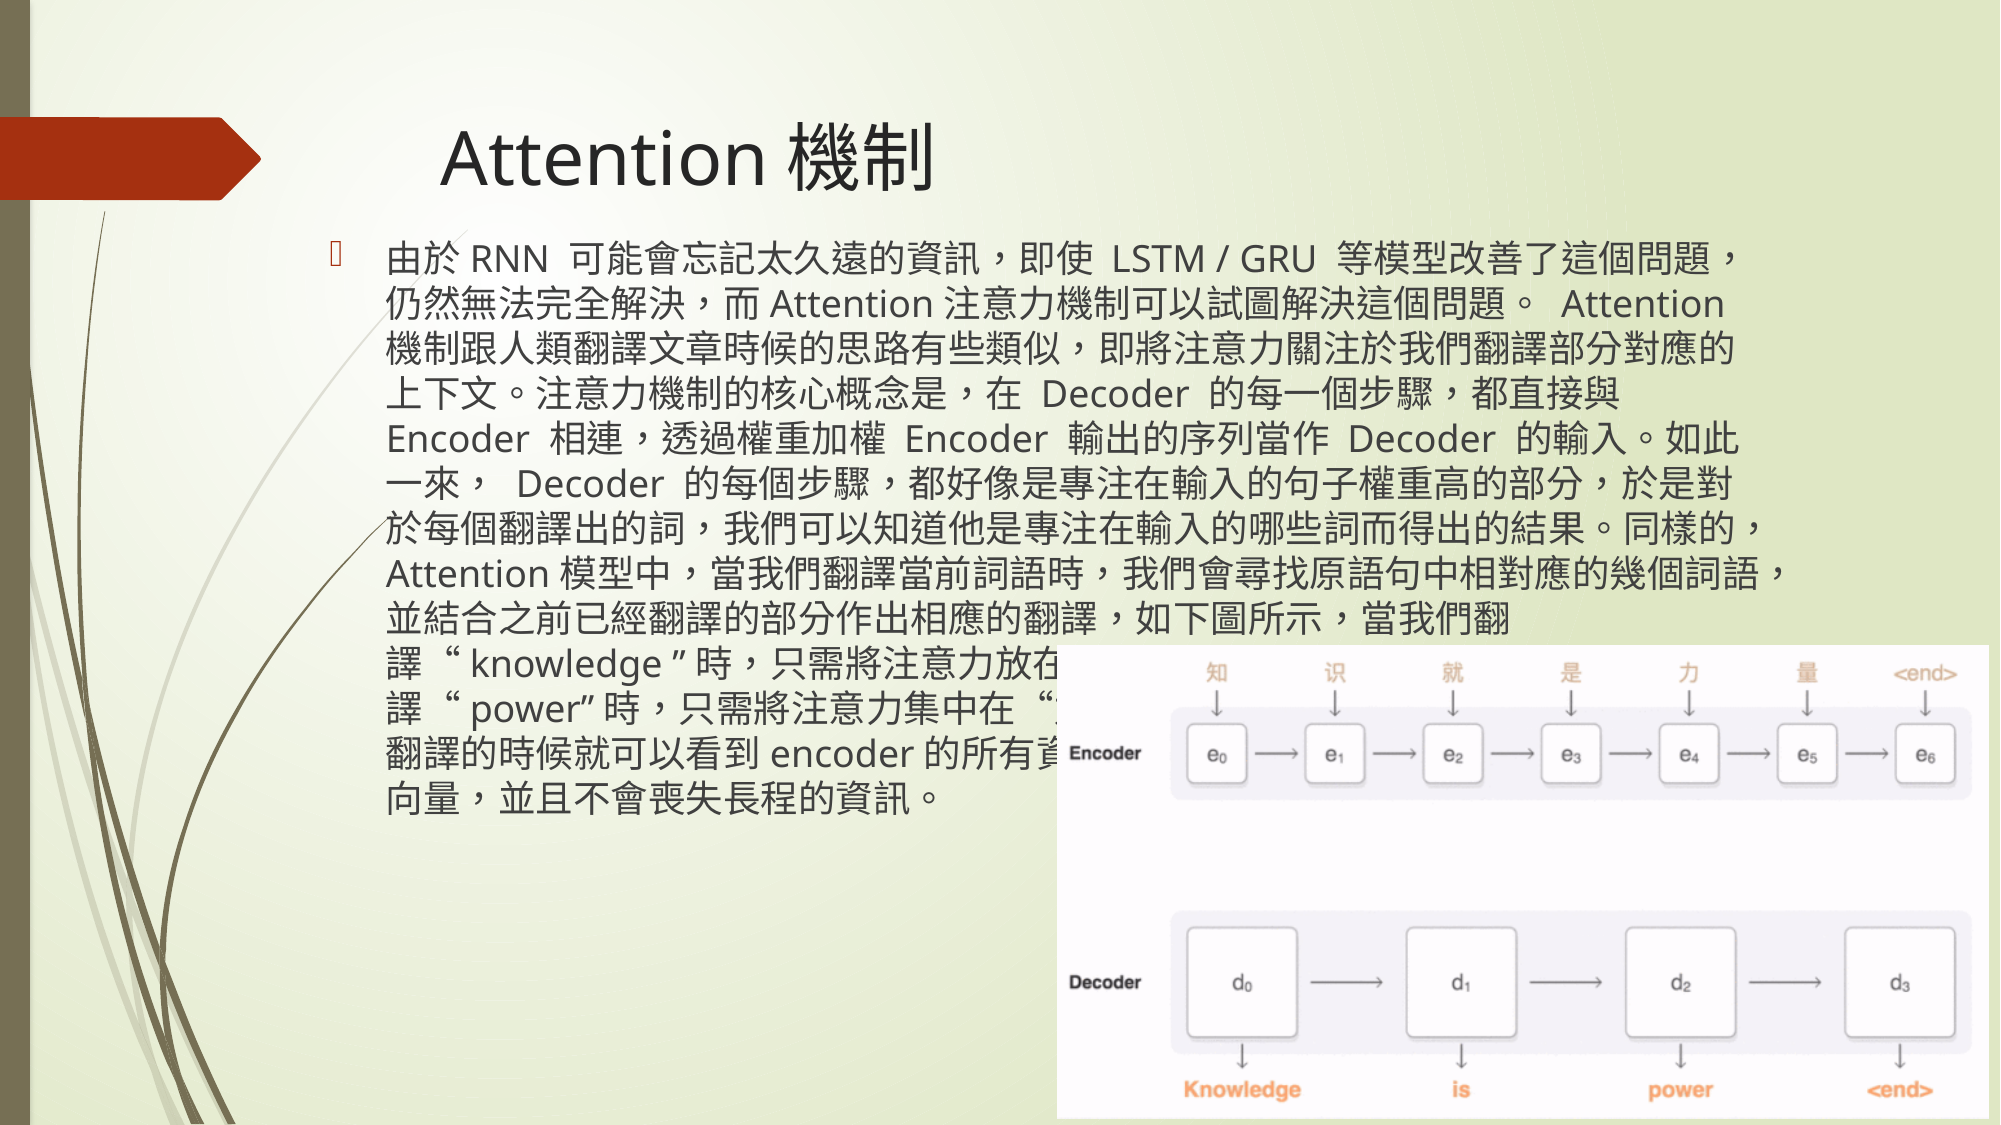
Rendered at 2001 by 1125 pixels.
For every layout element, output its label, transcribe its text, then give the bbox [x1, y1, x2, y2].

title Attention機制 [425, 102, 1888, 313]
list 由於RNN 可能會忘記太久遠的資訊，即使 LSTM / GRU 等模型改善了這個問題，仍然無法完全解決，而Attention注意力機制可以試圖解決這個問題。 Attention機制跟人類翻譯文章時候的思路有些類似，即將注意力關注於我們翻譯部分對應的上下文。注意力機制的核心概念是，在 Decoder 的每一個步驟，都直接與 Encoder 相連，透過權重加權 Encoder 輸出的序列當作 Decoder 的輸入。如此一來， Decoder 的每個步驟，都好像是專注在輸入的句子權重高的部分，於是對於每個翻譯出的詞，我們可以知道他是專注在輸入的哪些詞而得出的結果。同樣的，Attention模型中，當我們翻譯當前詞語時，我們會尋找原語句中相對應的幾個詞語，並結合之前已經翻譯的部分作出相應的翻譯，如下圖所示，當我們翻譯“knowledge ”時，只需將注意力放在原句中“知識”的部分，當翻譯“power”時，只需將注意力集中在“力量“。這樣，當我們decoder預測目標翻譯的時候就可以看到encoder的所有資訊，而不僅局限於原來模型中定長的隱藏向量，並且不會喪失長程的資訊。 [314, 227, 1778, 848]
picture [1057, 645, 1990, 1120]
